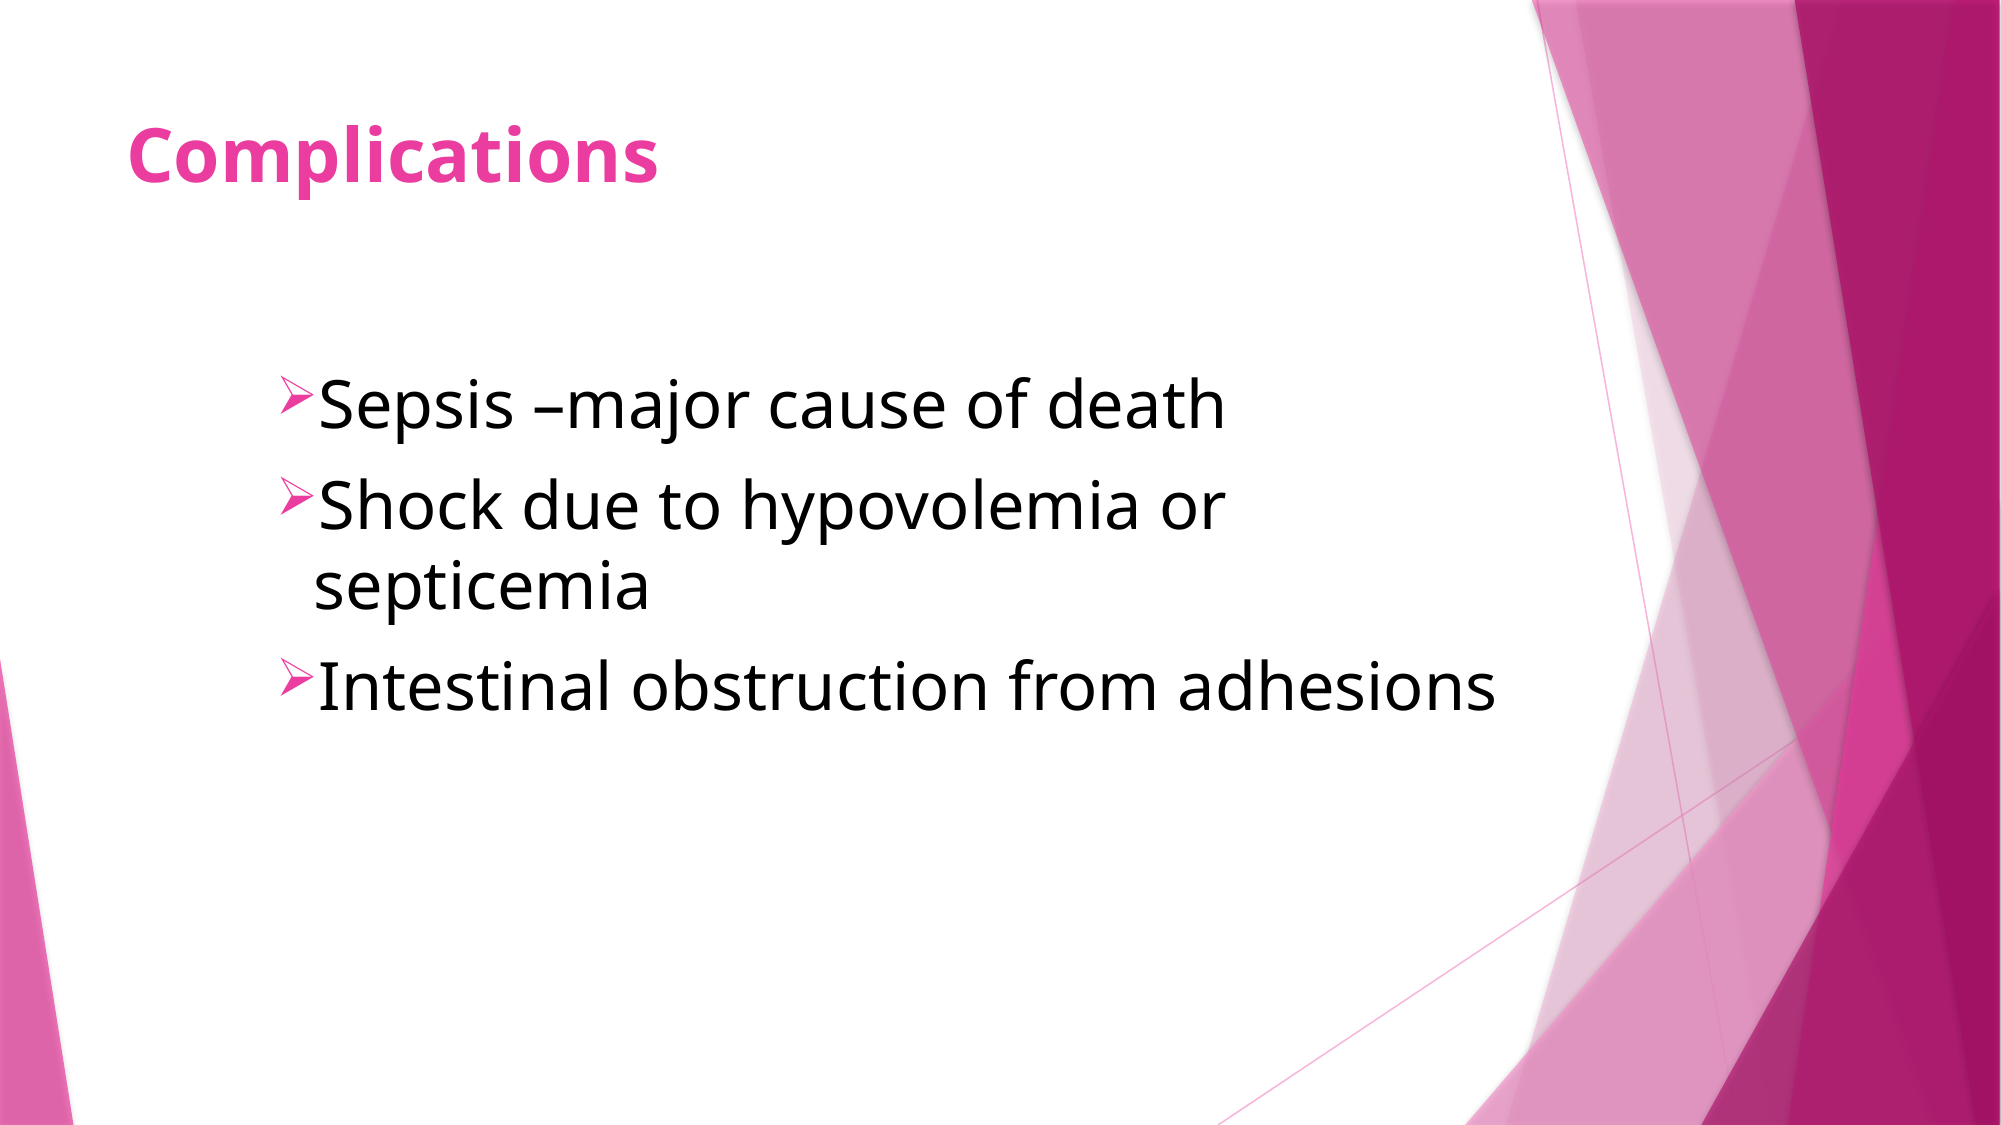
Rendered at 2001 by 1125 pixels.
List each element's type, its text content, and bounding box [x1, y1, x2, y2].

list Sepsis –major cause of death Shock due to hypovolemia or septicemia Intestinal obstruction from adhesions [111, 354, 1522, 992]
title Complications [111, 99, 1522, 317]
